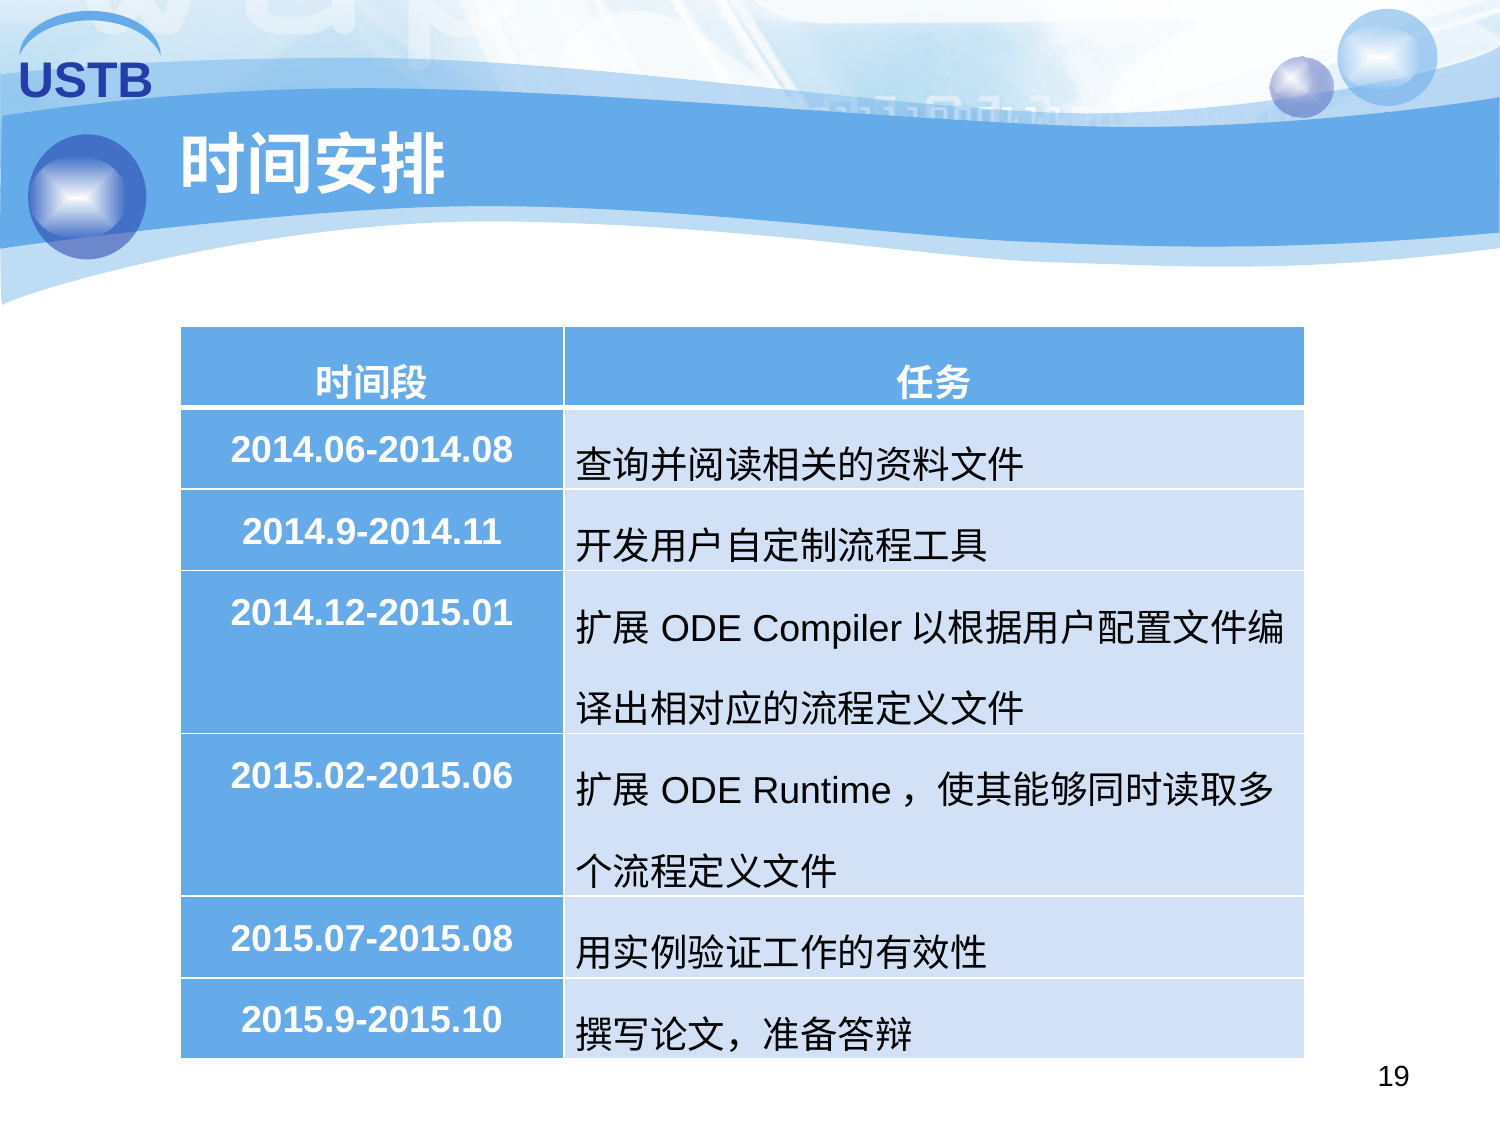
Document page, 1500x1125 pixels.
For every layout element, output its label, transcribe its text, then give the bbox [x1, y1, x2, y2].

table_cell 2015.9-2015.10 [181, 979, 563, 1058]
table_cell 用实例验证工作的有效性 [565, 897, 1304, 977]
table_cell 2015.07-2015.08 [181, 897, 563, 977]
table_cell 2014.12-2015.01 [181, 571, 563, 733]
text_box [2, 10, 181, 116]
table_header 时间段 [181, 327, 563, 405]
table_cell 查询并阅读相关的资料文件 [565, 410, 1304, 488]
table_cell 开发用户自定制流程工具 [565, 490, 1304, 570]
table_cell 2014.06-2014.08 [181, 410, 563, 488]
table_cell 2014.9-2014.11 [181, 490, 563, 570]
table_header 任务 [565, 327, 1304, 405]
table_cell 2015.02-2015.06 [181, 734, 563, 895]
picture [0, 0, 1500, 105]
slide_number 19 [1074, 1049, 1426, 1103]
table_cell 撰写论文，准备答辩 [565, 979, 1304, 1058]
table_cell 扩展ODE Compiler以根据用户配置文件编译出相对应的流程定义文件 [565, 571, 1304, 733]
title 时间安排 [164, 105, 1278, 218]
table_cell 扩展ODE Runtime，使其能够同时读取多个流程定义文件 [565, 734, 1304, 895]
text_box [75, 125, 1446, 260]
